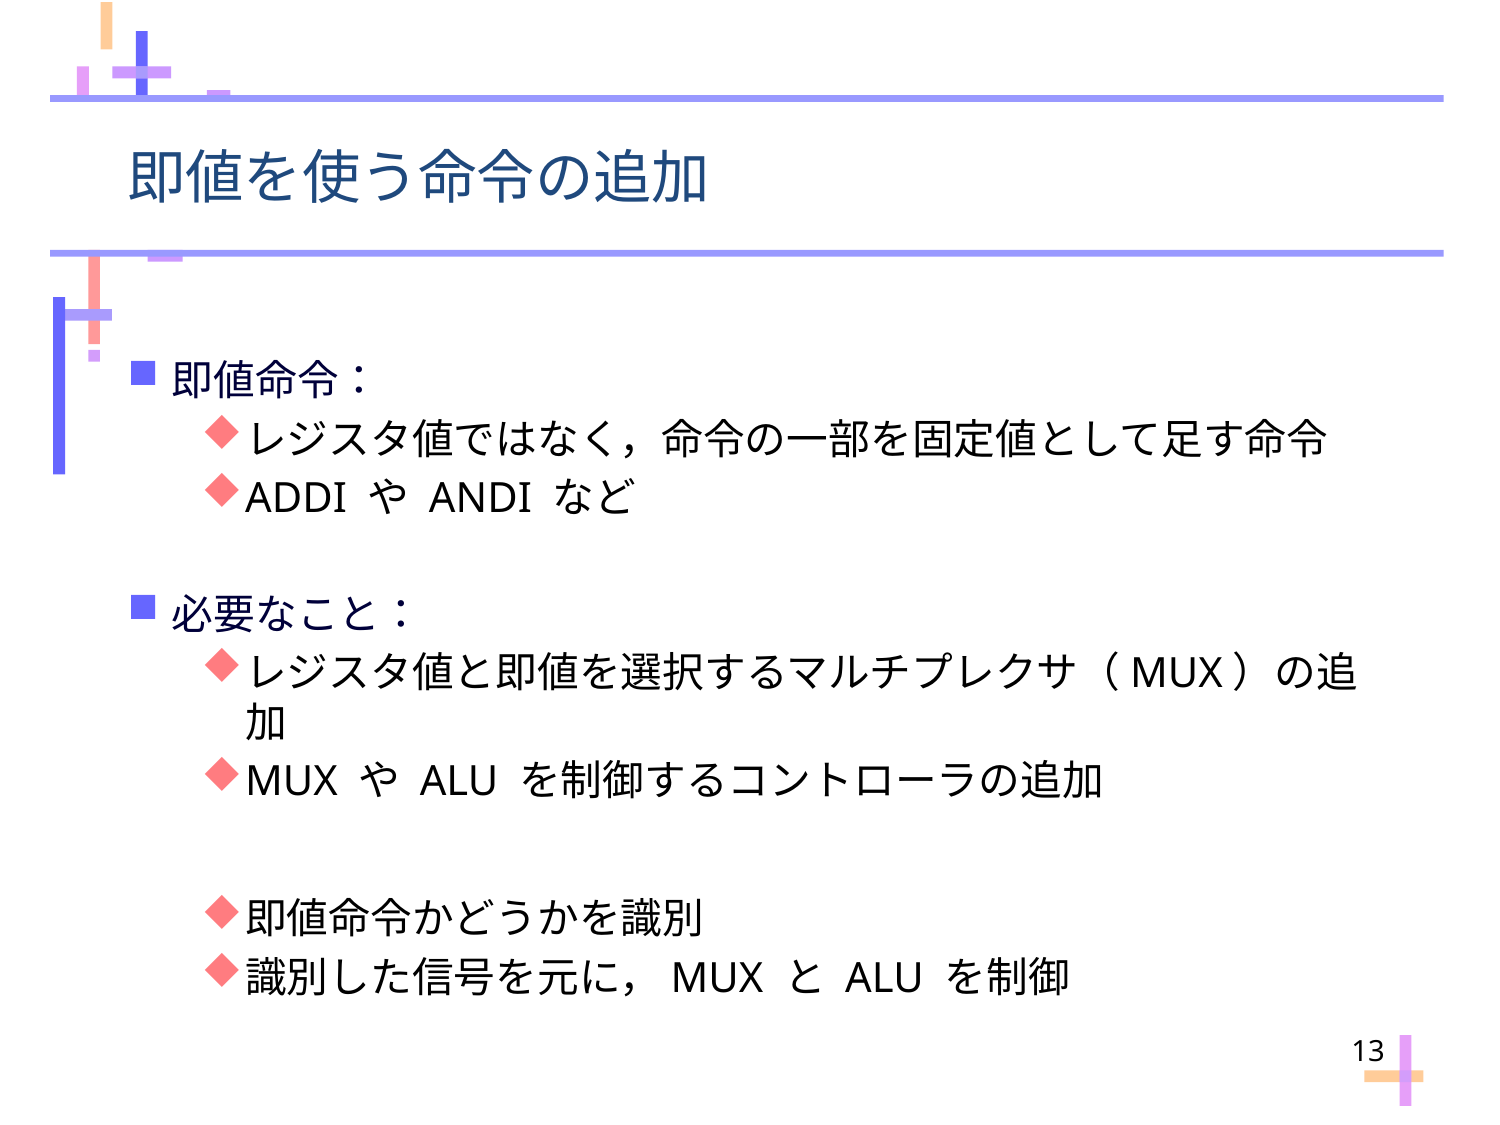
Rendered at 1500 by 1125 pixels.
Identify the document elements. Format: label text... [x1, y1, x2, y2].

slide_number 13 [1187, 1024, 1401, 1091]
list 即値命令： レジスタ値ではなく，命令の一部を固定値として足す命令 ADDI や ANDI など 必要なこと： レジスタ値と即値を選択するマルチプレクサ（MUX）の追加 MUX や ALU を制御するコントローラの追加 即値命令かどうかを識別 識別した信号を元に，MUX と ALU を制御 [112, 274, 1401, 1080]
title 即値を使う命令の追加 [112, 99, 1388, 251]
